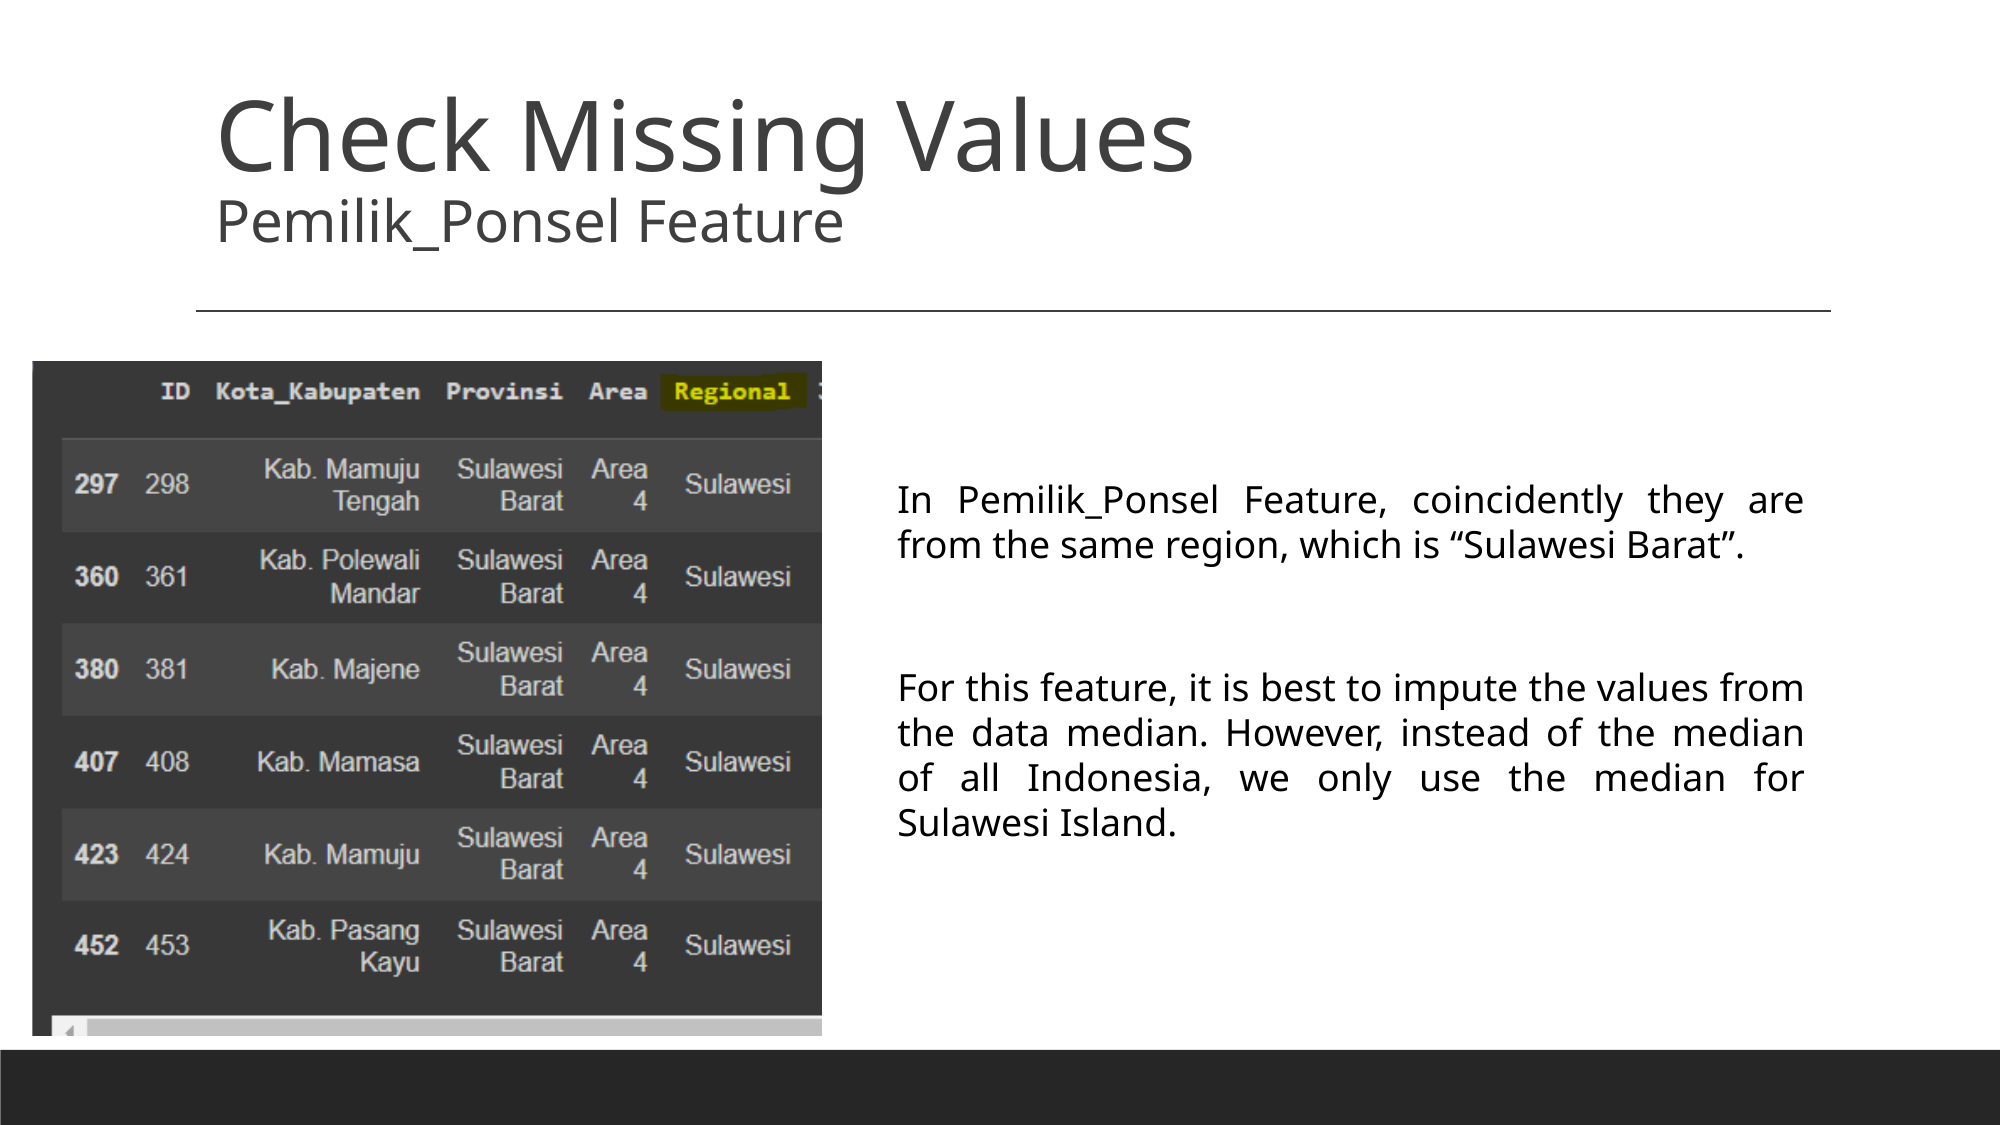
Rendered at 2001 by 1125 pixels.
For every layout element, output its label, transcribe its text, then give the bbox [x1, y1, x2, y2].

picture [32, 361, 823, 1036]
text_box In Pemilik_Ponsel Feature, coincidently they are from the same region, which is “Sulawesi Barat”. [882, 468, 1821, 574]
text_box For this feature, it is best to impute the values from the data median. However, instead of the median of all Indonesia, we only use the median for Sulawesi Island. [882, 656, 1821, 852]
text_box Check Missing Values Pemilik_Ponsel Feature [199, 24, 1850, 263]
